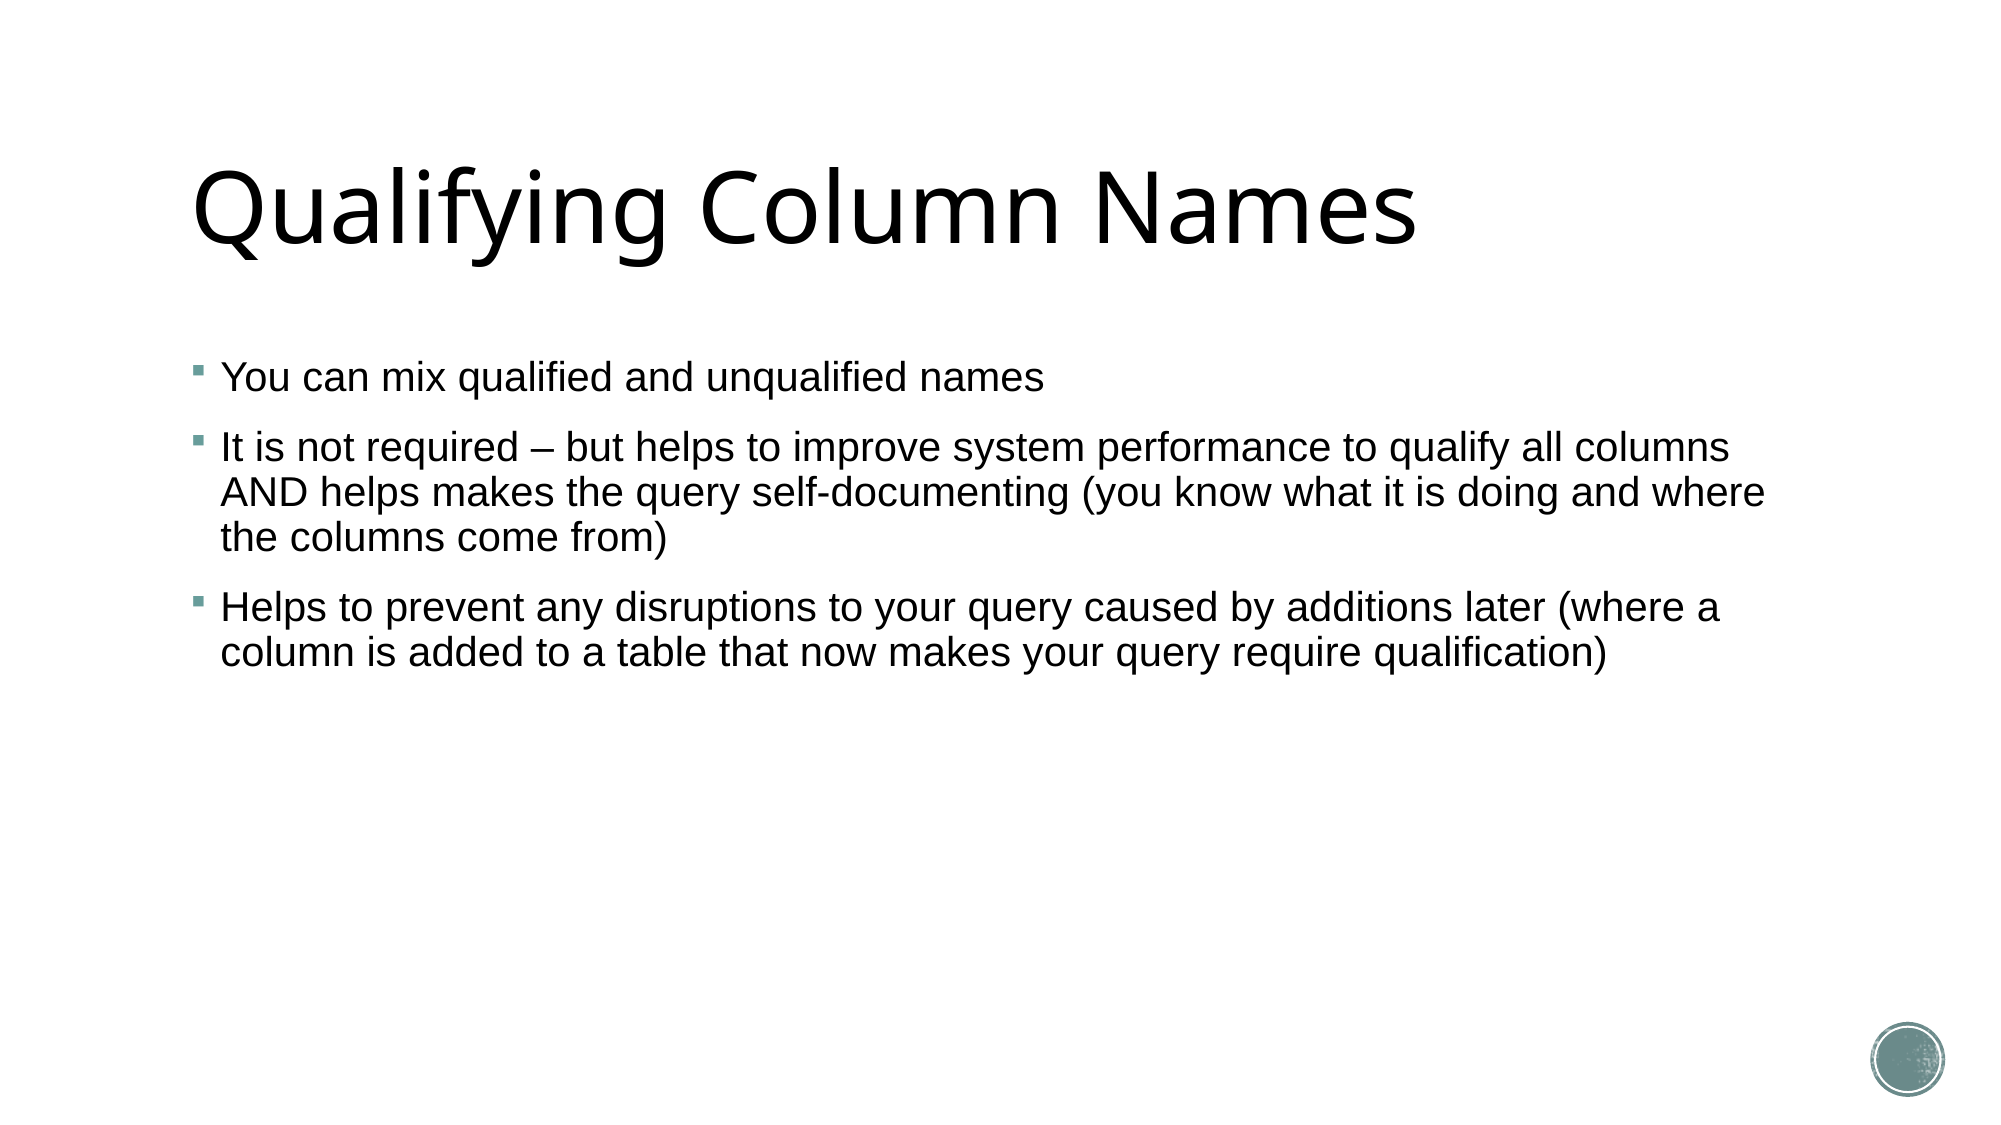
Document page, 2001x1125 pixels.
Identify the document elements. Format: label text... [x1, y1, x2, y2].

title Qualifying Column Names [175, 79, 1826, 344]
list You can mix qualified and unqualified names It is not required – but helps to improve system performance to qualify all columns AND helps makes the query self-documenting (you know what it is doing and where the columns come from) Helps to prevent any disruptions to your query caused by additions later (where a column is added to a table that now makes your query require qualification) [175, 348, 1826, 1013]
